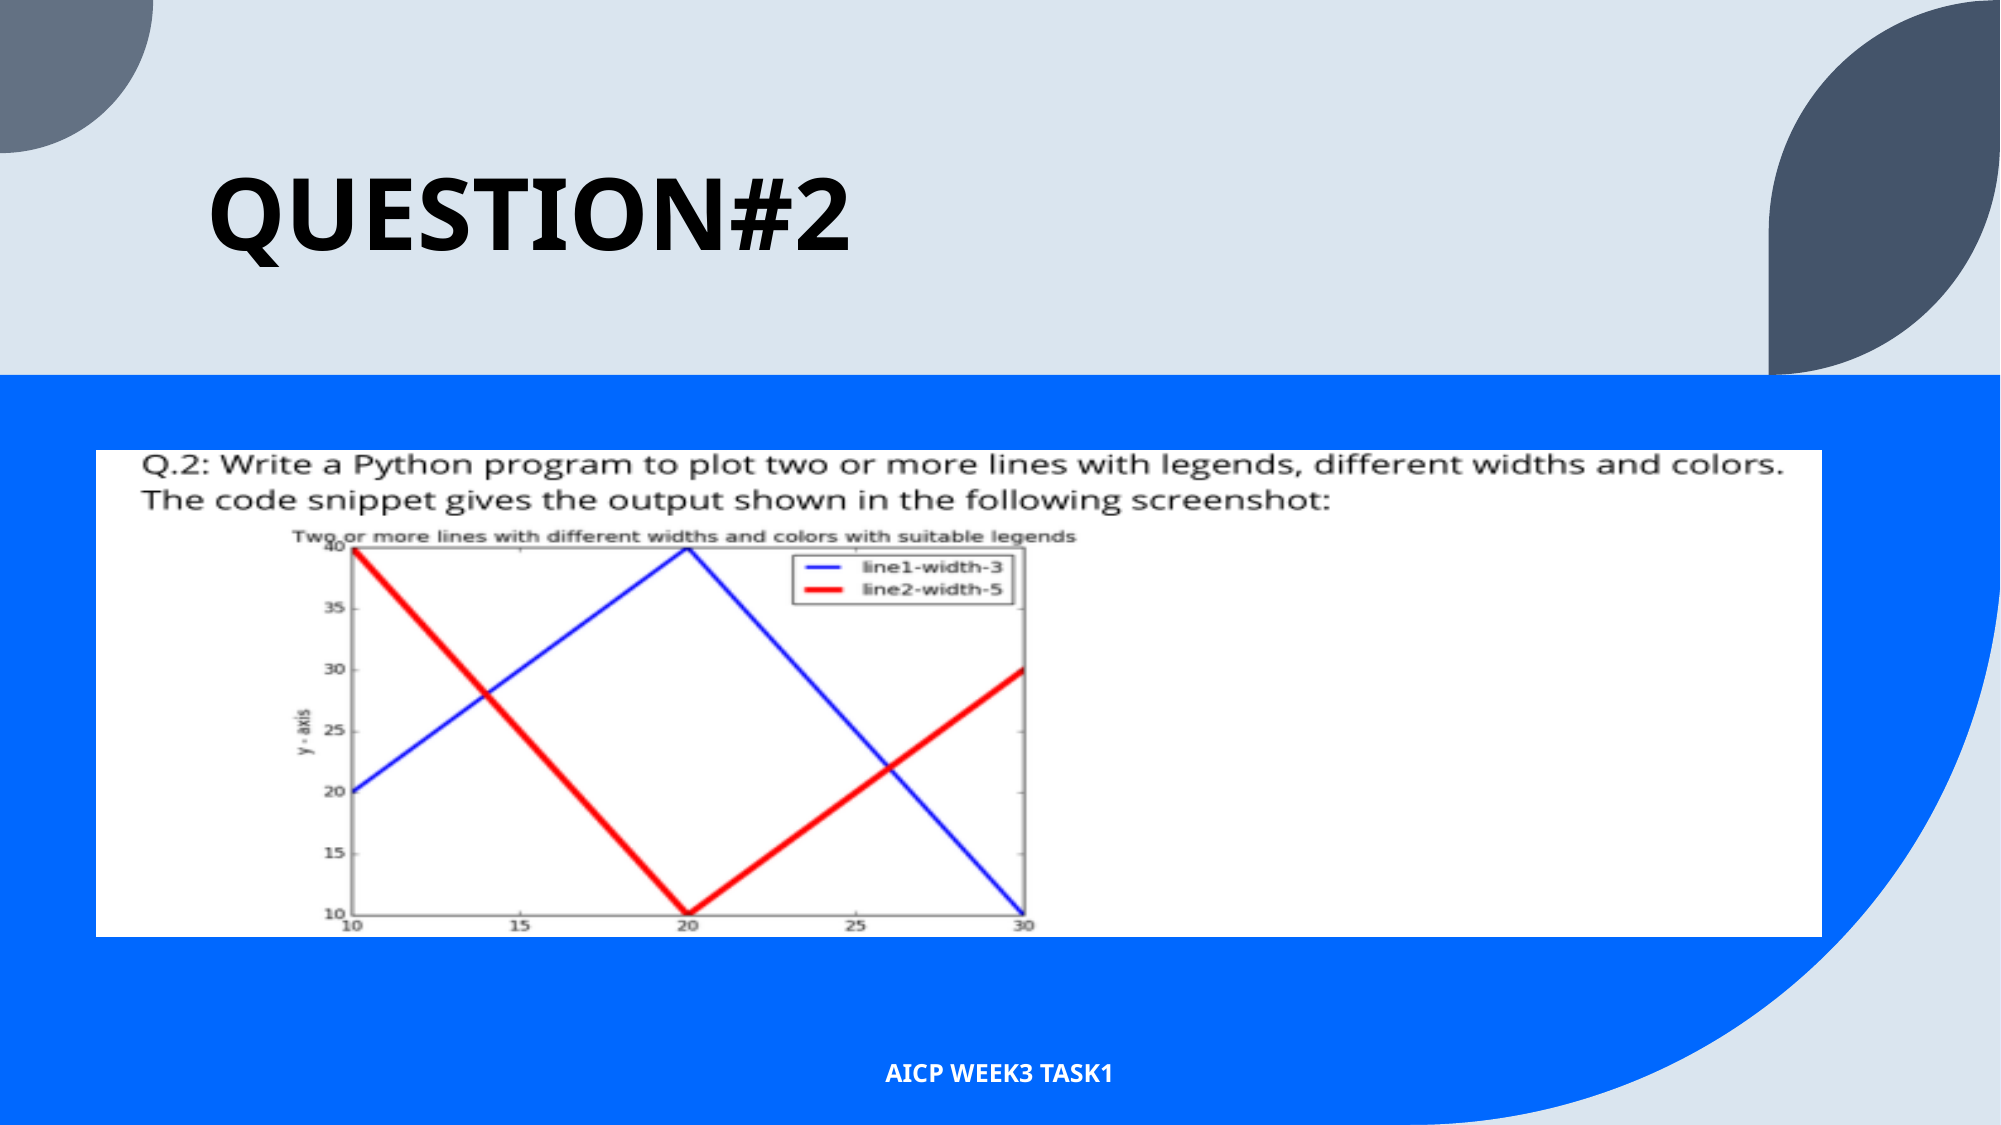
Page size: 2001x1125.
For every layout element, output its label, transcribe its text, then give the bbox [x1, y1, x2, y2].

title QUESTION#2 [191, 62, 1796, 280]
slide_number [1674, 1042, 1938, 1103]
picture [96, 450, 1822, 937]
footer AICP WEEK3 TASK1 [662, 1042, 1338, 1103]
